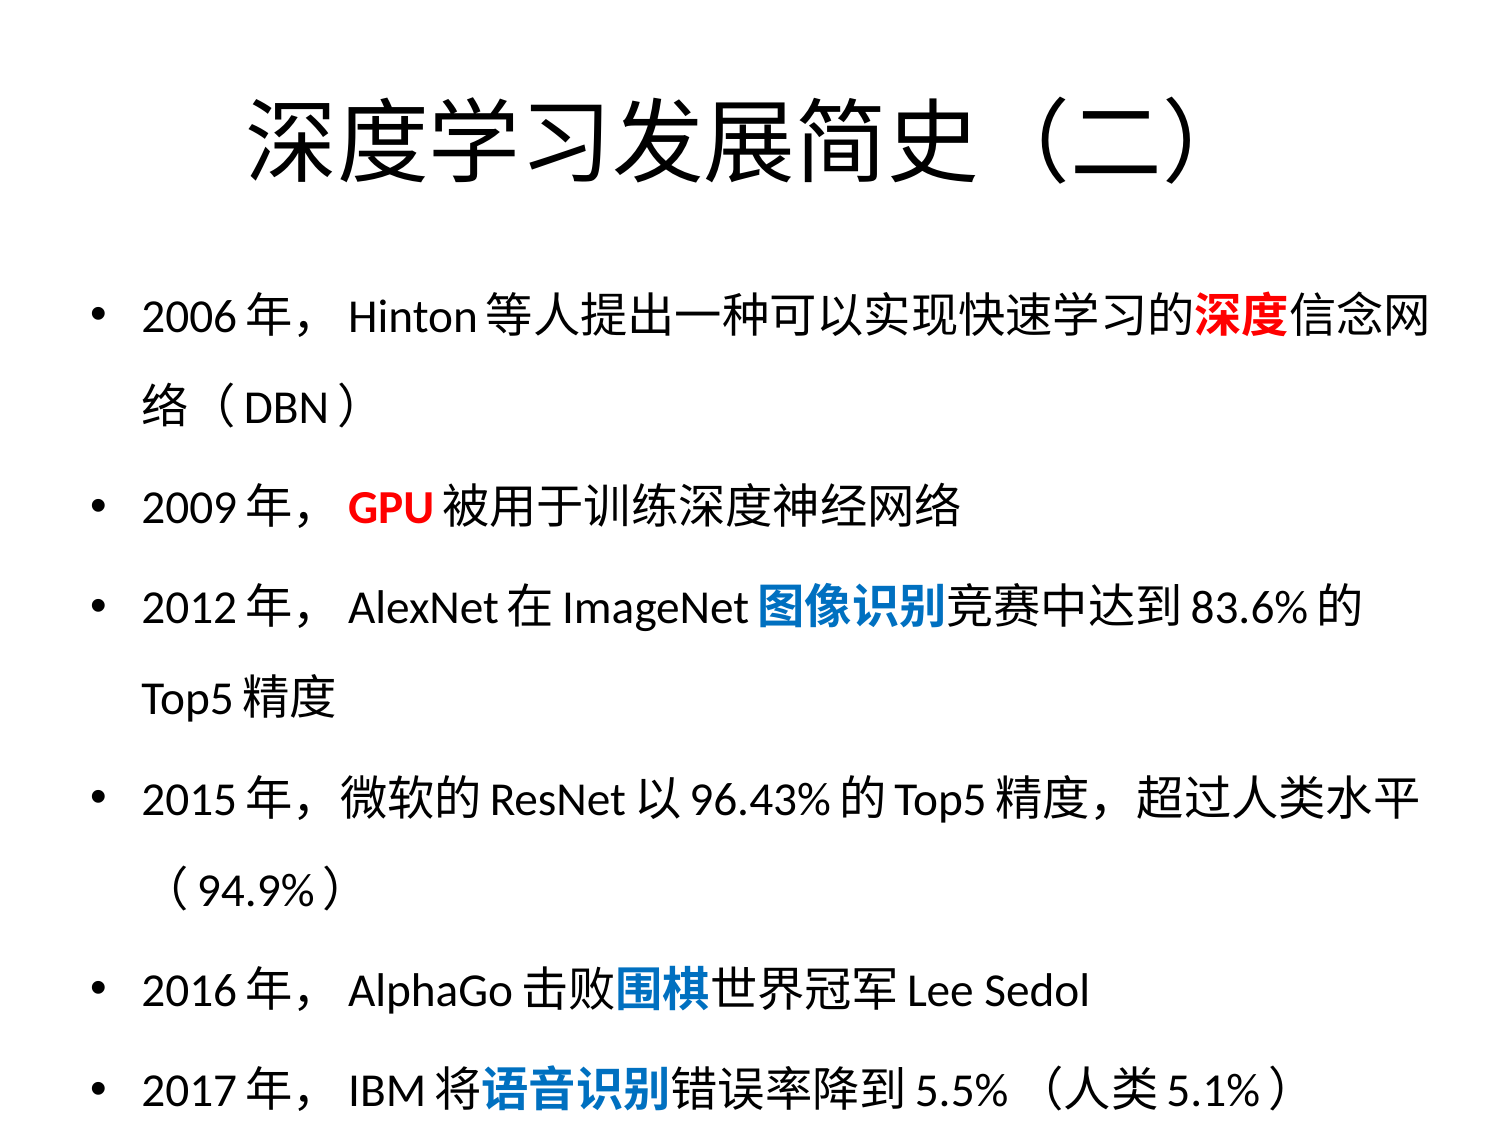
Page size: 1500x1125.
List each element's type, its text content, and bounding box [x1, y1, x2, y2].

title 深度学习发展简史（二） [75, 45, 1425, 233]
list 2006年，Hinton等人提出一种可以实现快速学习的深度信念网络（DBN） 2009年，GPU被用于训练深度神经网络 2012年，AlexNet在ImageNet图像识别竞赛中达到83.6%的Top5精度 2015年，微软的ResNet以96.43%的Top5精度，超过人类水平（94.9%） 2016年，AlphaGo击败围棋世界冠军Lee Sedol 2017年，IBM将语音识别错误率降到5.5%（人类5.1%） [75, 243, 1471, 1125]
